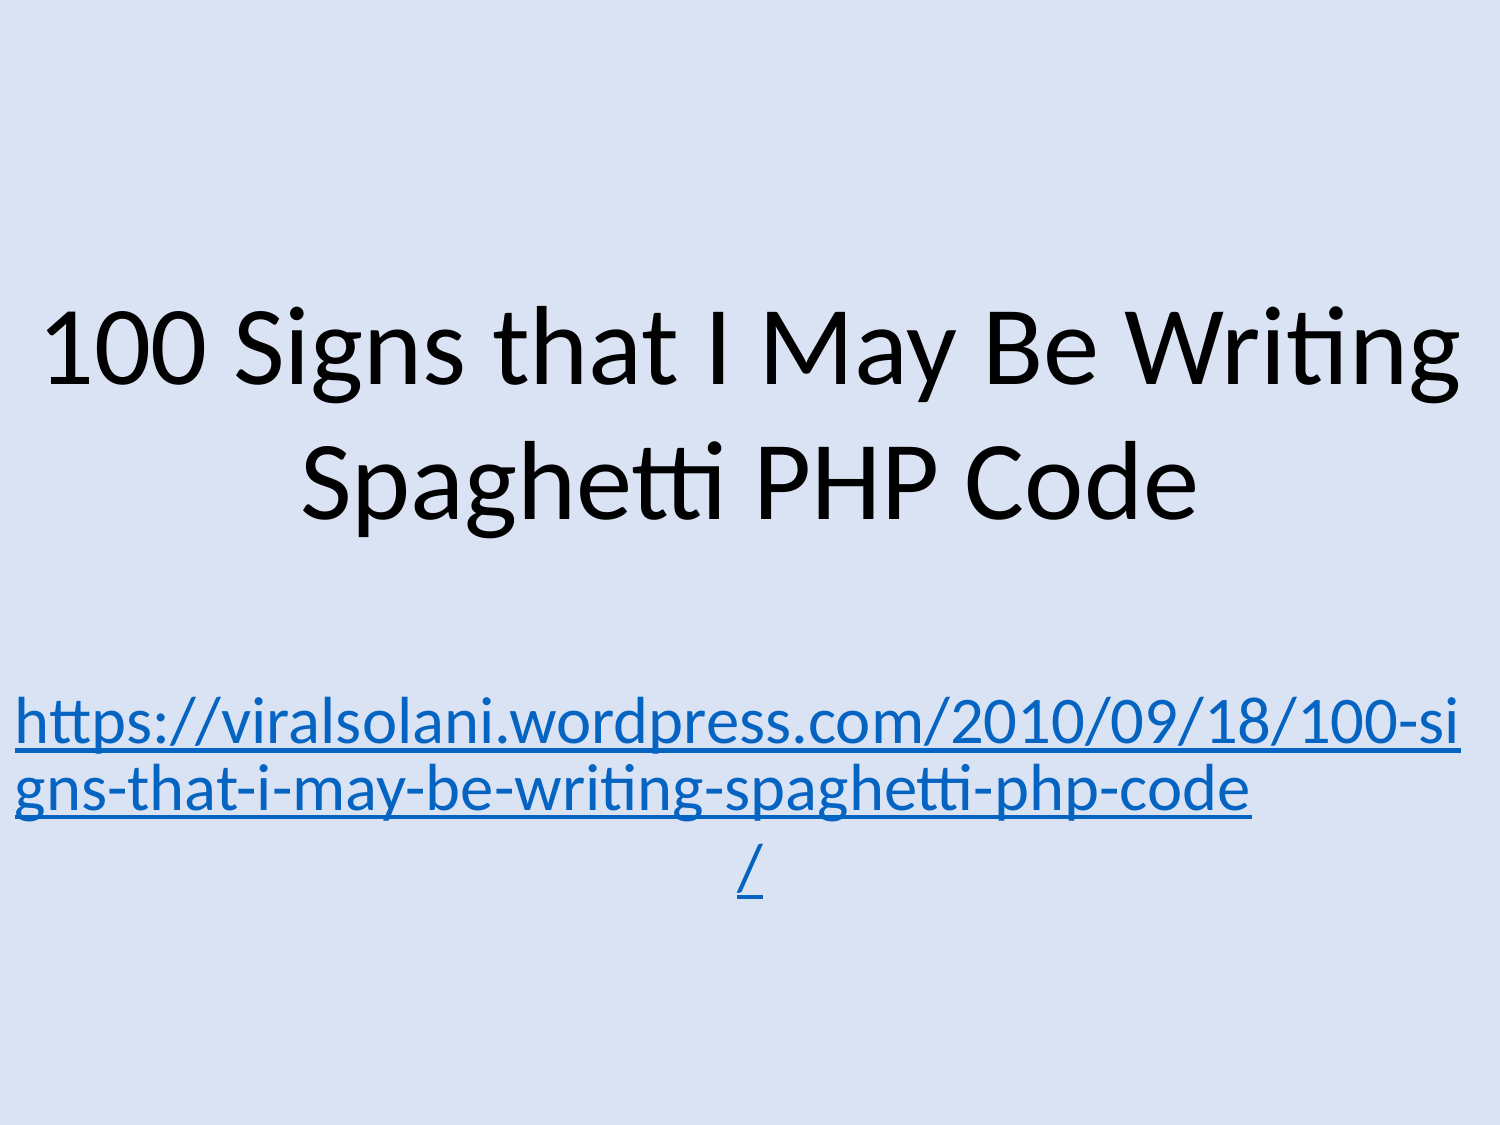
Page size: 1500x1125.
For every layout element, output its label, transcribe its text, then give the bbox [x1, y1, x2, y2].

text_box 100 Signs that I May Be Writing Spaghetti PHP Code https://viralsolani.wordpress.com/2010/09/18/100-signs-that-i-may-be-writing-spaghetti-php-code/ [0, 264, 1500, 925]
